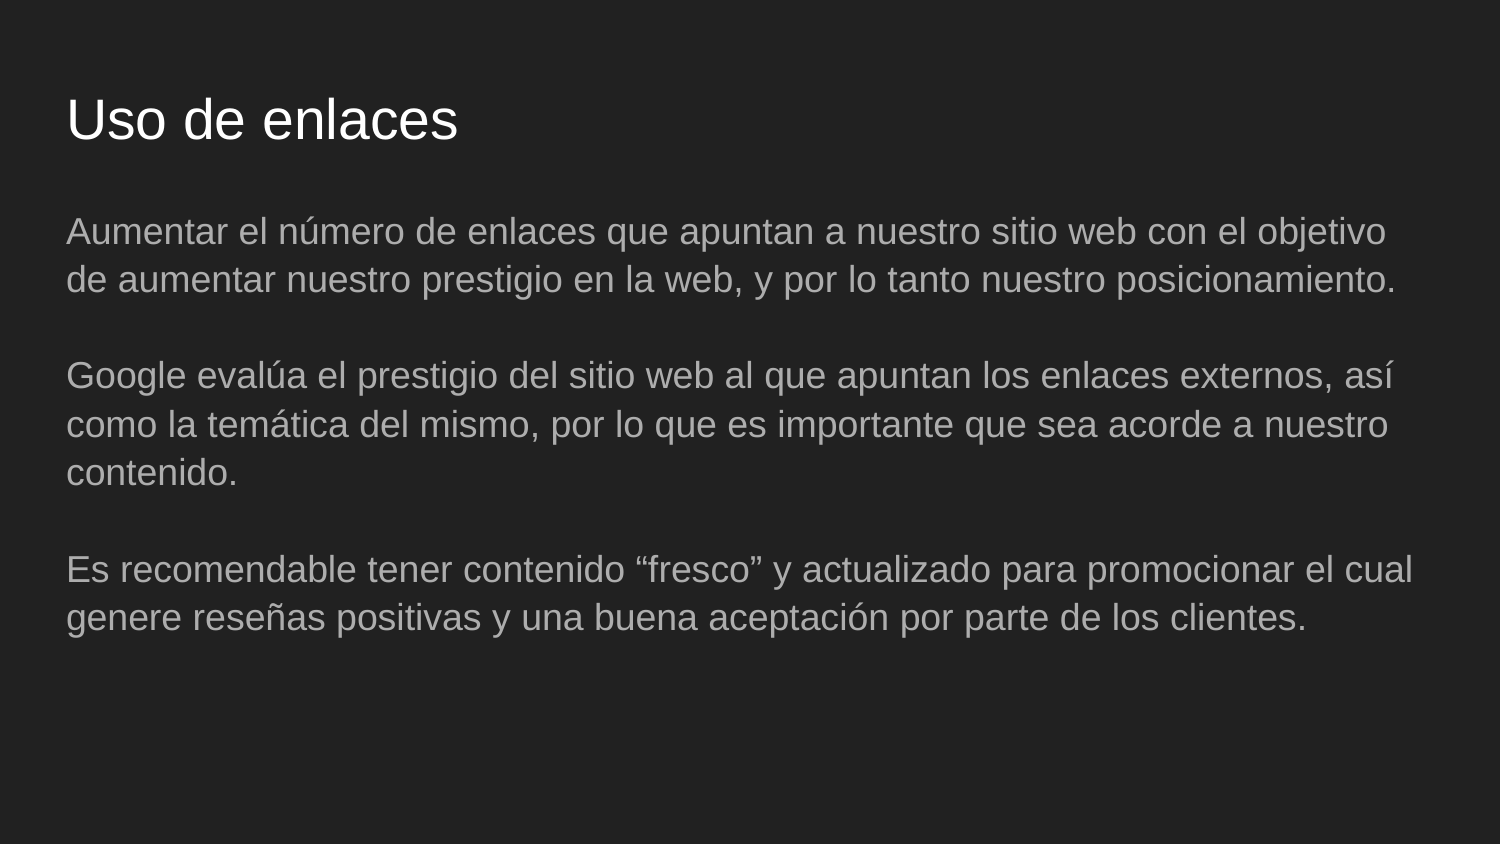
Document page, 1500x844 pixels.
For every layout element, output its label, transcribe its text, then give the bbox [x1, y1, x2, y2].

list Aumentar el número de enlaces que apuntan a nuestro sitio web con el objetivo de aumentar nuestro prestigio en la web, y por lo tanto nuestro posicionamiento. Google evalúa el prestigio del sitio web al que apuntan los enlaces externos, así como la temática del mismo, por lo que es importante que sea acorde a nuestro contenido. Es recomendable tener contenido “fresco” y actualizado para promocionar el cual genere reseñas positivas y una buena aceptación por parte de los clientes. [51, 189, 1449, 750]
title Uso de enlaces [51, 72, 1449, 167]
